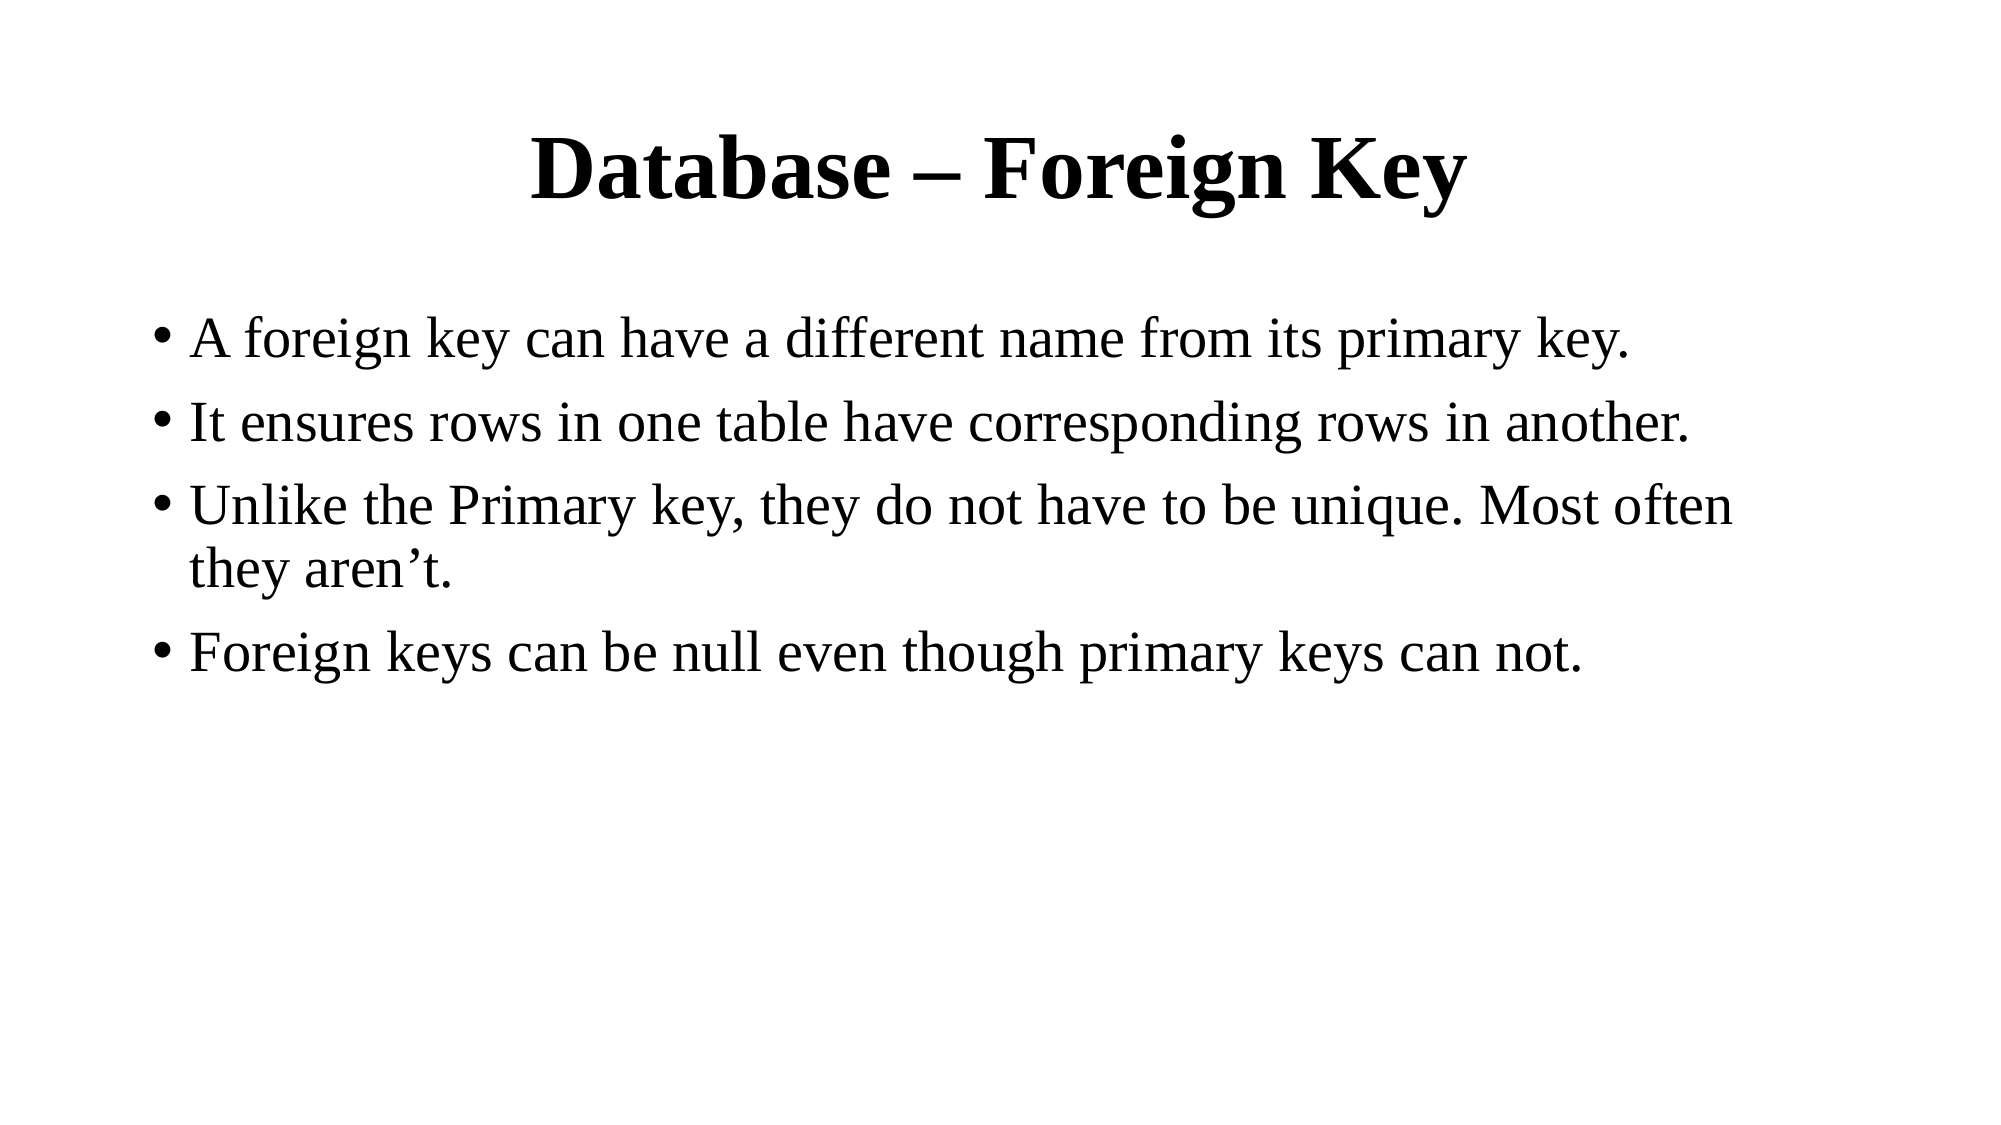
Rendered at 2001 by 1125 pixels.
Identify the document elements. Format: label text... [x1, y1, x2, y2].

list A foreign key can have a different name from its primary key. It ensures rows in one table have corresponding rows in another. Unlike the Primary key, they do not have to be unique. Most often they aren’t. Foreign keys can be null even though primary keys can not. [137, 299, 1863, 1014]
title Database – Foreign Key [137, 59, 1863, 278]
